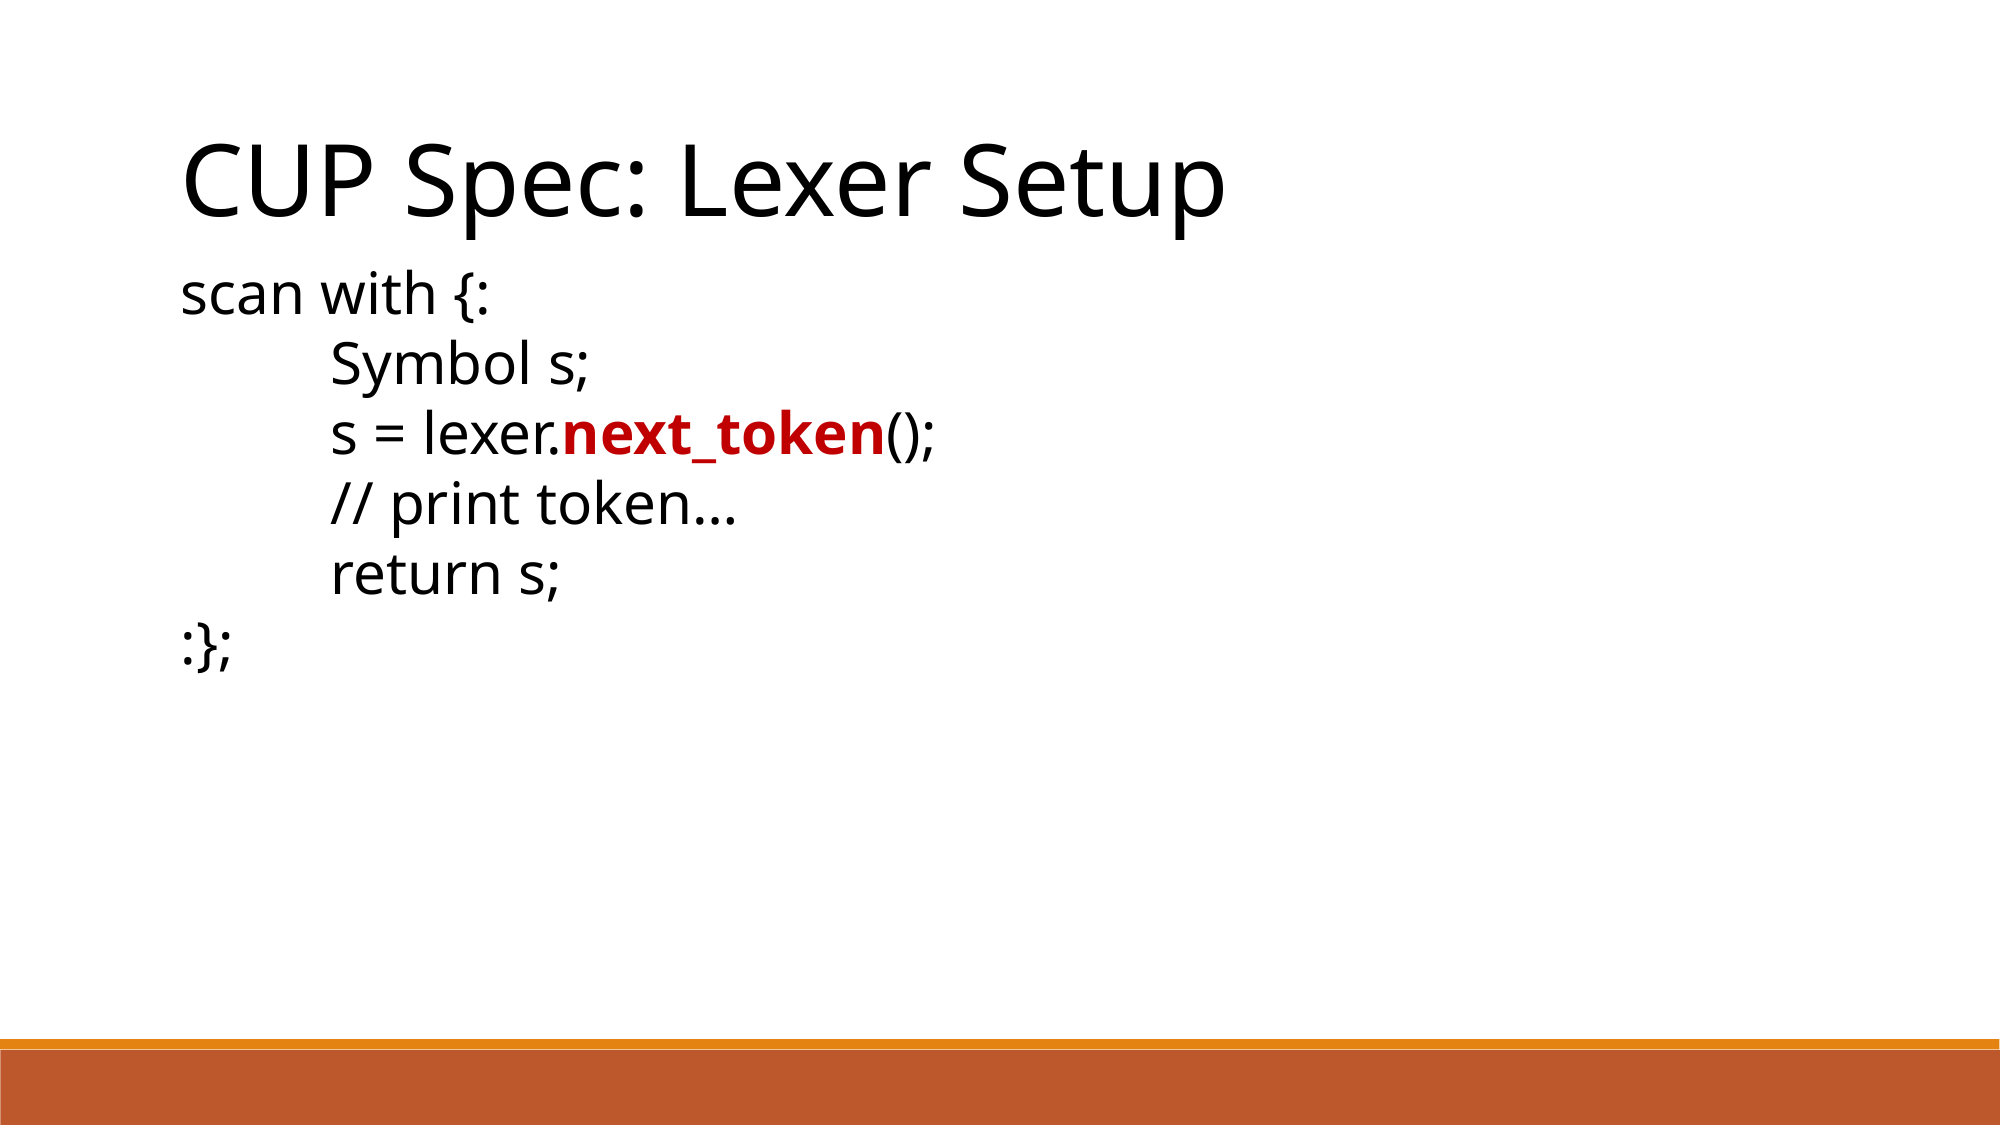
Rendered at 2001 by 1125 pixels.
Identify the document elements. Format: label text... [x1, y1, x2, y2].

text_box scan with {: Symbol s; s = lexer.next_token(); // print token… return s; :}; [165, 249, 1829, 684]
text_box CUP Spec: Lexer Setup [165, 109, 1829, 245]
